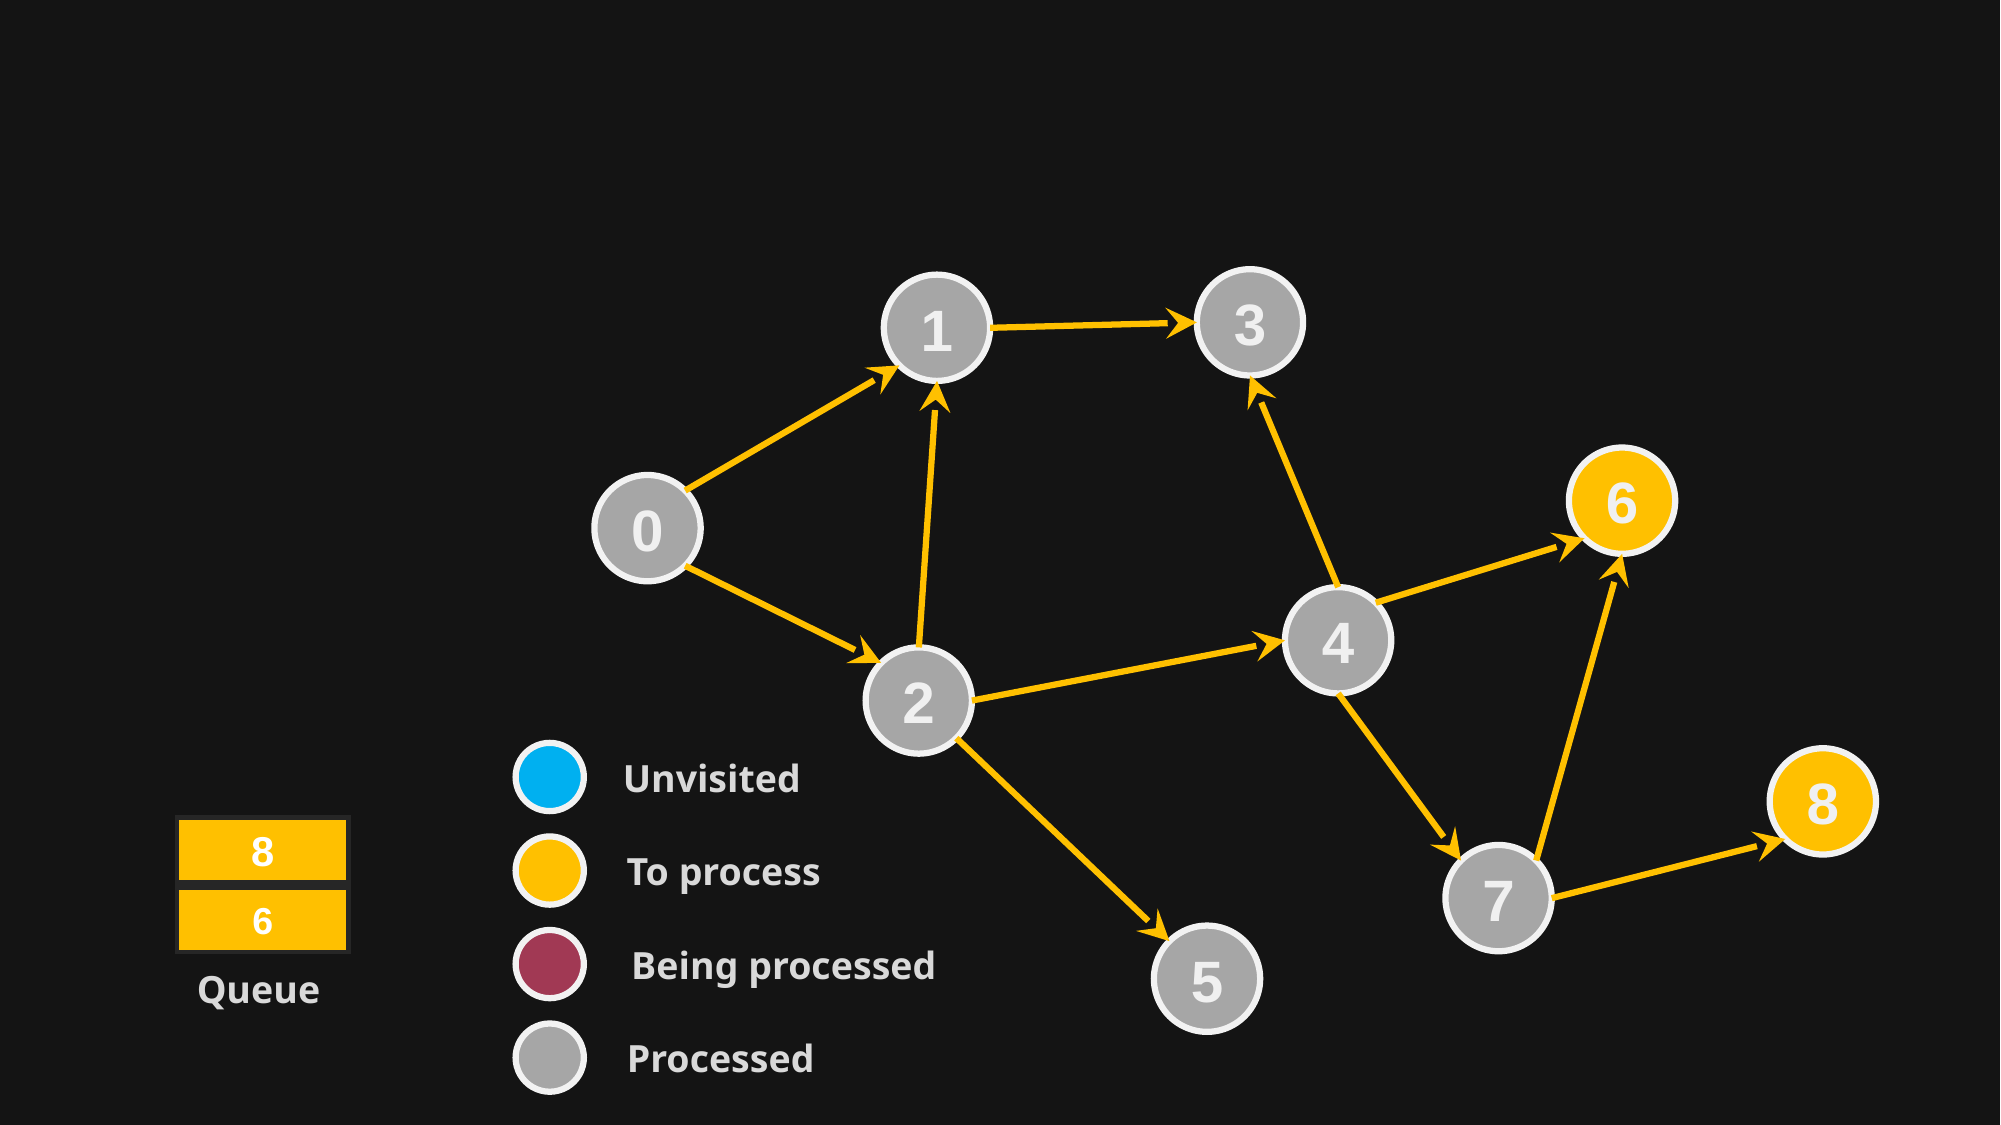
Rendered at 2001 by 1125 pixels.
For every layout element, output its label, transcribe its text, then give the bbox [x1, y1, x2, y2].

text_box 0 [593, 473, 702, 583]
text_box Being processed [616, 934, 952, 994]
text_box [1551, 838, 1786, 899]
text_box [918, 380, 937, 648]
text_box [685, 365, 900, 491]
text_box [1375, 538, 1585, 603]
text_box Unvisited [608, 747, 817, 807]
text_box [514, 835, 585, 906]
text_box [956, 738, 1170, 942]
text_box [971, 640, 1286, 701]
text_box 4 [1283, 586, 1393, 695]
text_box Queue [169, 958, 349, 1019]
text_box To process [611, 840, 836, 901]
text_box 8 [176, 817, 349, 884]
text_box 2 [864, 646, 973, 755]
text_box 7 [1444, 843, 1553, 953]
text_box 6 [1567, 446, 1677, 555]
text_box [1249, 375, 1339, 588]
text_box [990, 322, 1197, 328]
text_box 3 [1195, 268, 1305, 377]
text_box 6 [176, 886, 349, 953]
text_box [514, 741, 585, 813]
text_box [514, 928, 585, 1000]
text_box 8 [1768, 747, 1878, 856]
text_box Processed [612, 1027, 830, 1088]
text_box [1536, 553, 1623, 861]
text_box 1 [882, 273, 992, 382]
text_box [685, 565, 882, 663]
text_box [1338, 693, 1461, 861]
text_box [514, 1022, 585, 1093]
text_box 5 [1152, 924, 1262, 1033]
